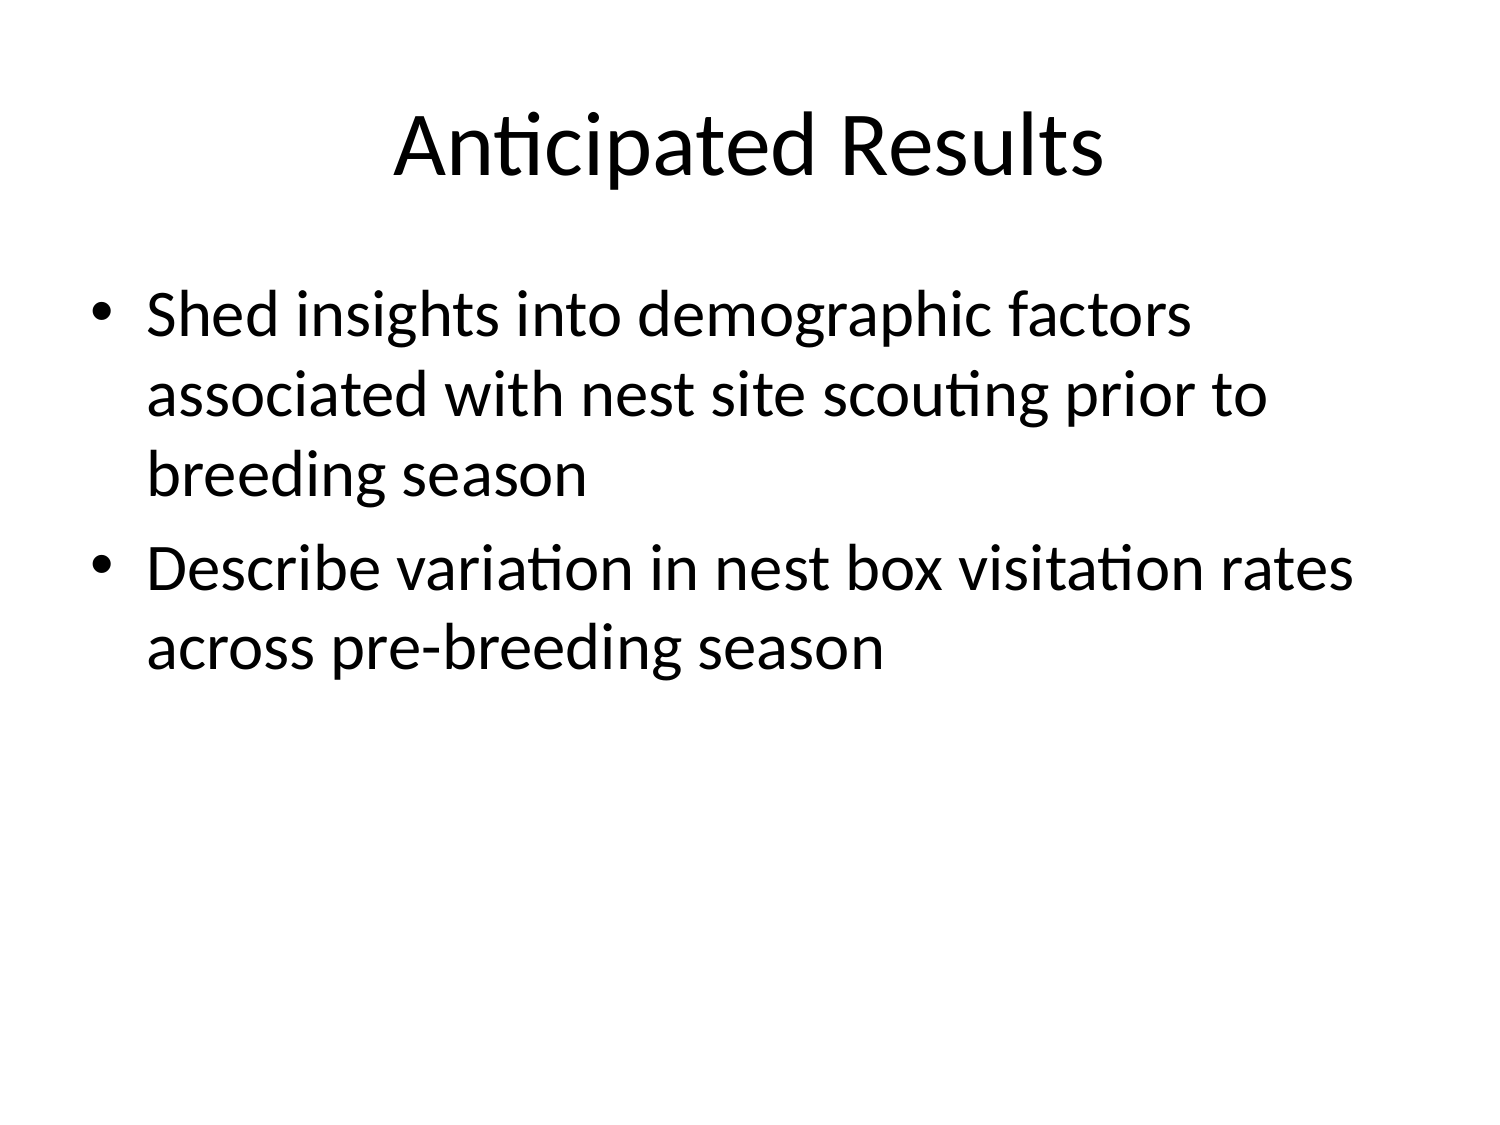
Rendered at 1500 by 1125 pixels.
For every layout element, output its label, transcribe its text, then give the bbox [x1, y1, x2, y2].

list Shed insights into demographic factors associated with nest site scouting prior to breeding season Describe variation in nest box visitation rates across pre-breeding season [75, 262, 1425, 1005]
title Anticipated Results [75, 45, 1425, 233]
